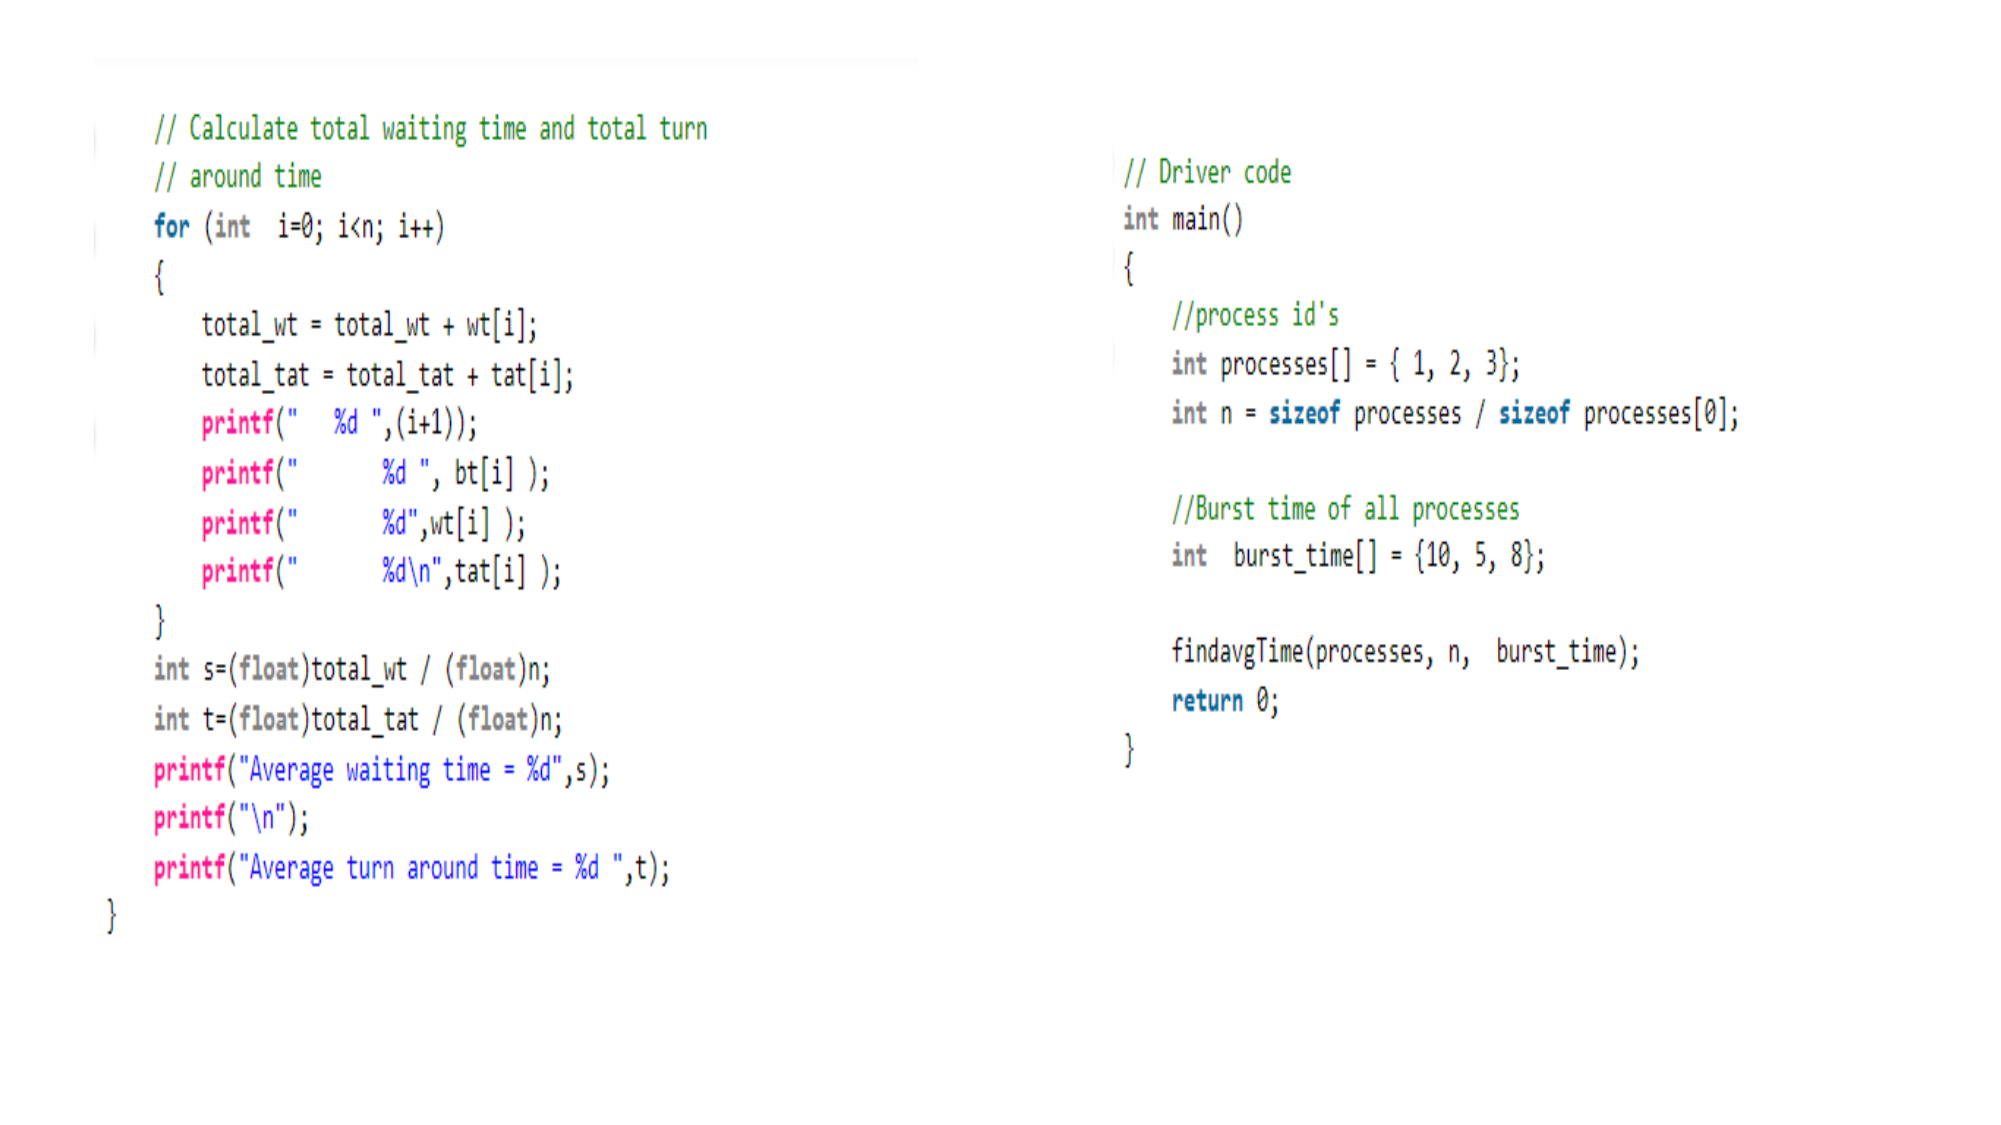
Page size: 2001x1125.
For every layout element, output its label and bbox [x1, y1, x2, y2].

picture [1112, 113, 1907, 774]
picture [93, 58, 918, 966]
